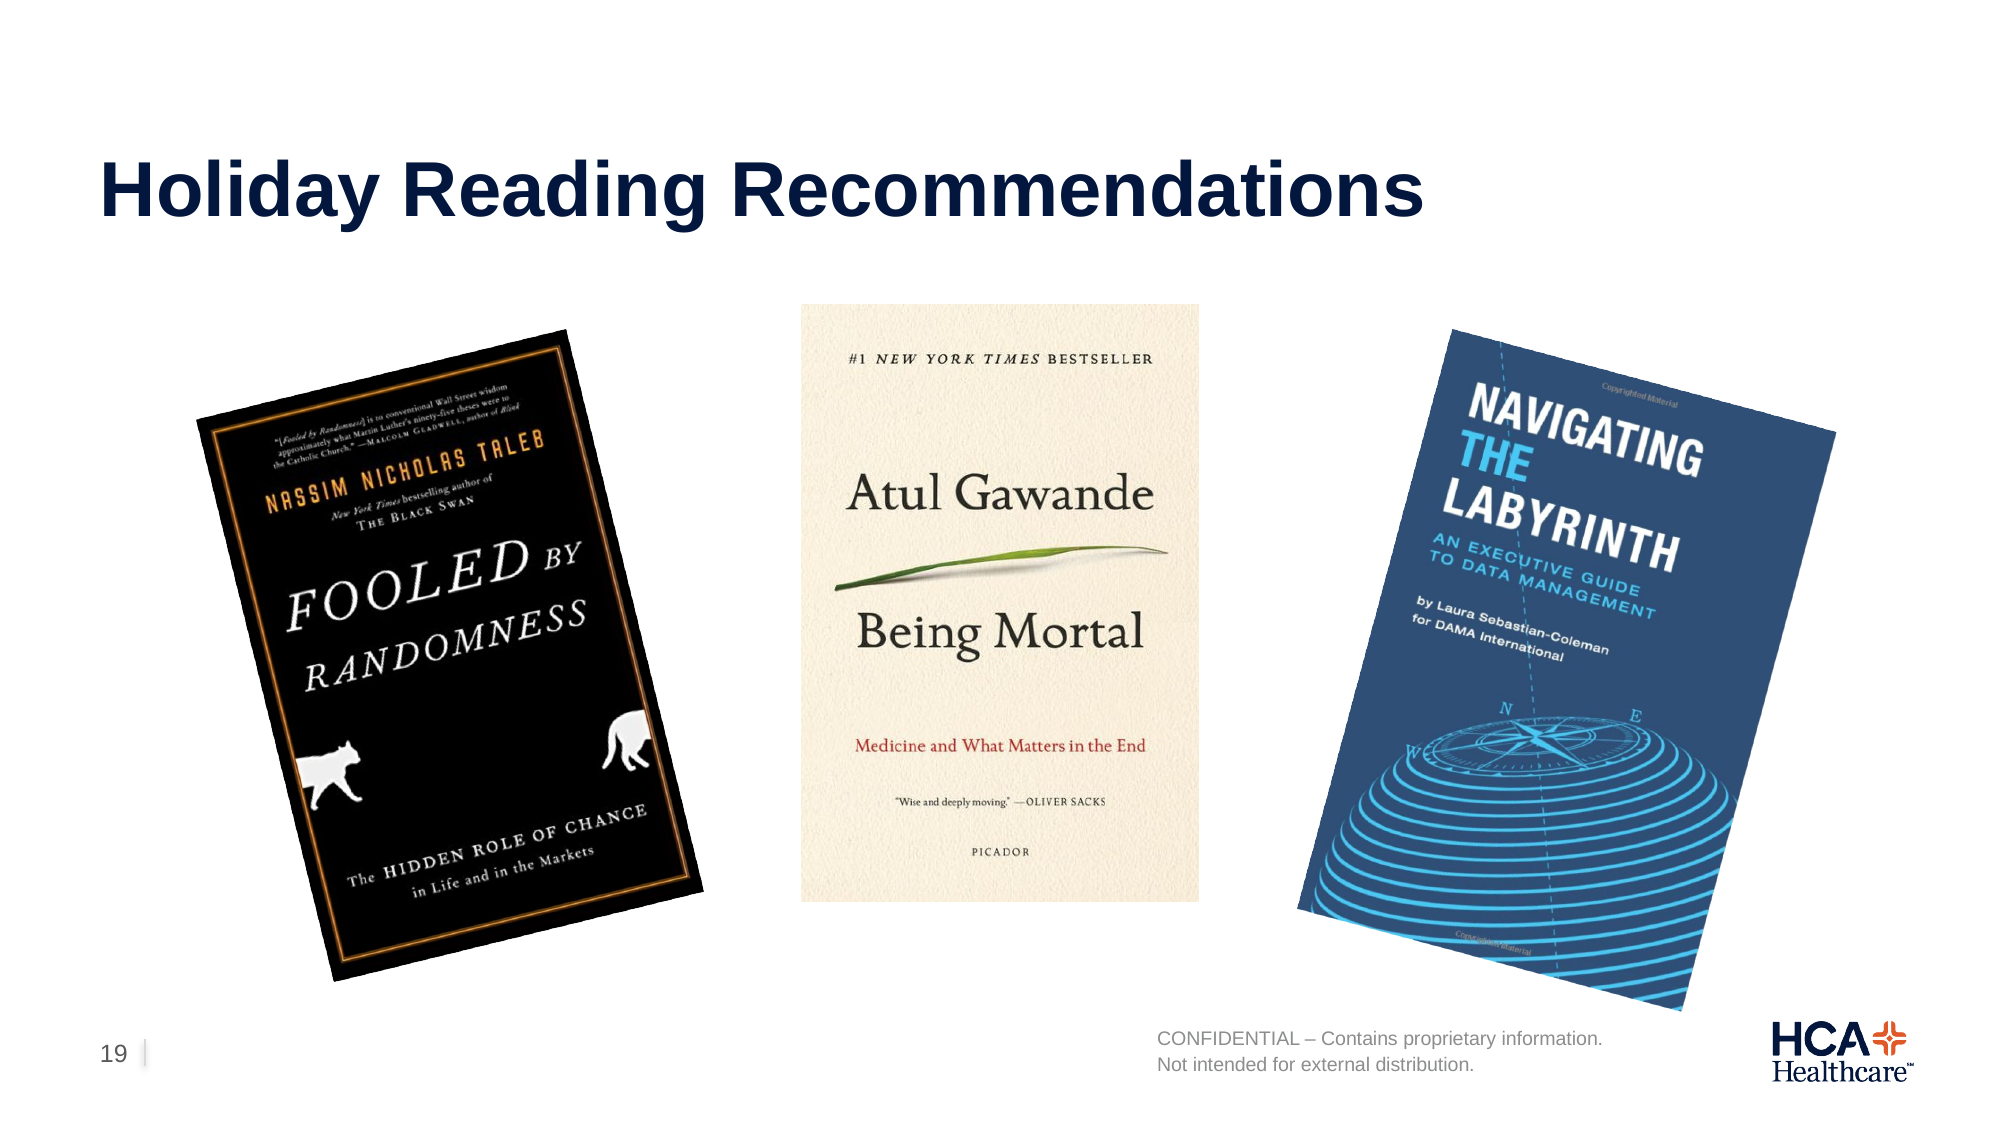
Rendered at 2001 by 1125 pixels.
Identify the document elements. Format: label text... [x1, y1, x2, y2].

picture [801, 304, 1199, 903]
picture [1297, 330, 1836, 1011]
picture [197, 330, 703, 981]
title Holiday Reading Recommendations [99, 54, 1900, 232]
picture [1772, 1021, 1914, 1082]
